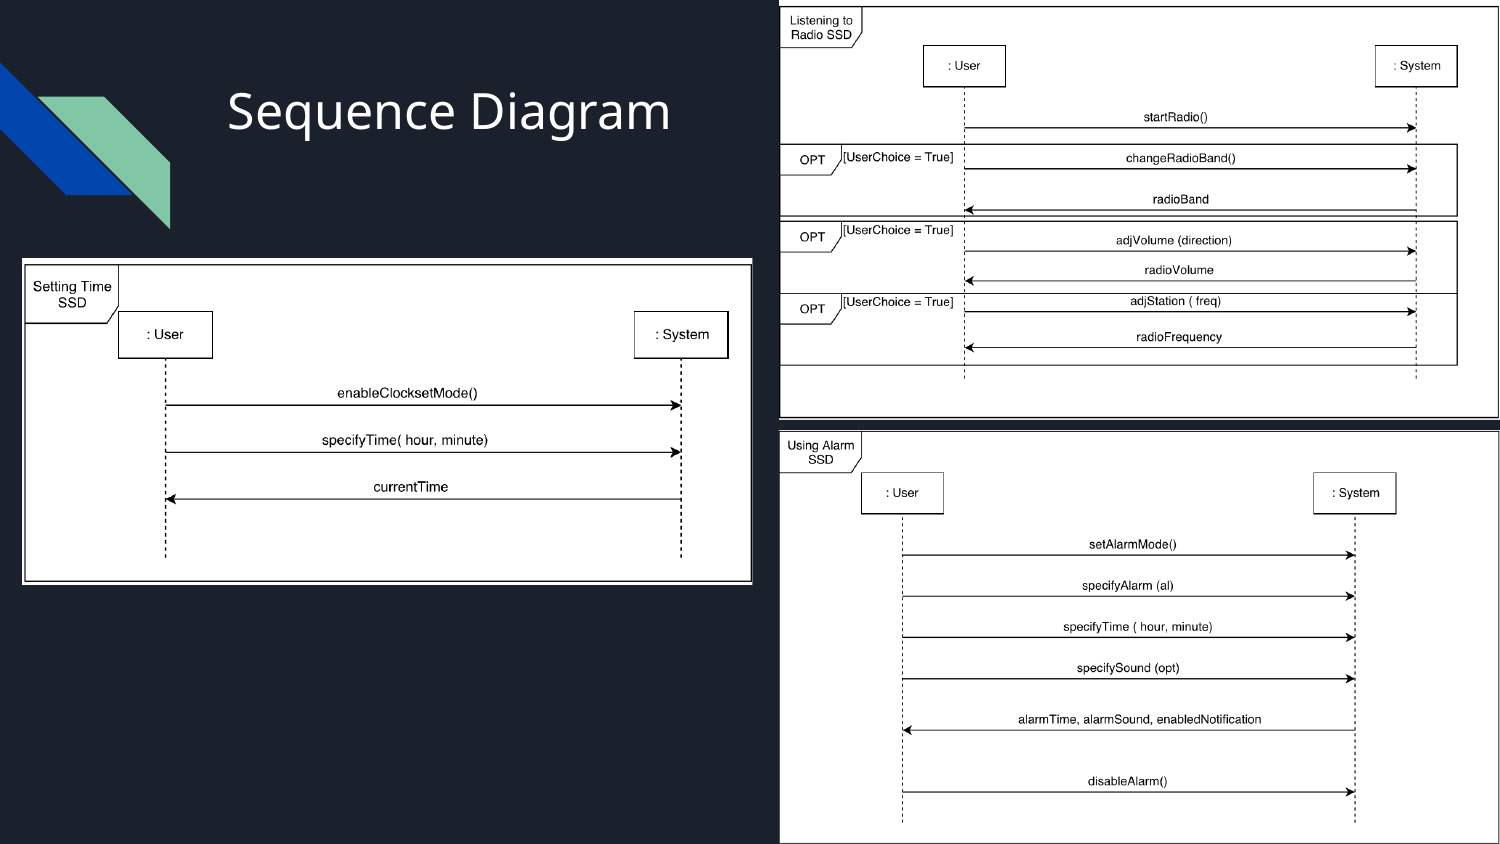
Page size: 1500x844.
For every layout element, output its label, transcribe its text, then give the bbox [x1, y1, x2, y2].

title Sequence Diagram [212, 64, 774, 215]
picture [779, 0, 1500, 421]
picture [21, 258, 753, 586]
picture [779, 430, 1500, 844]
